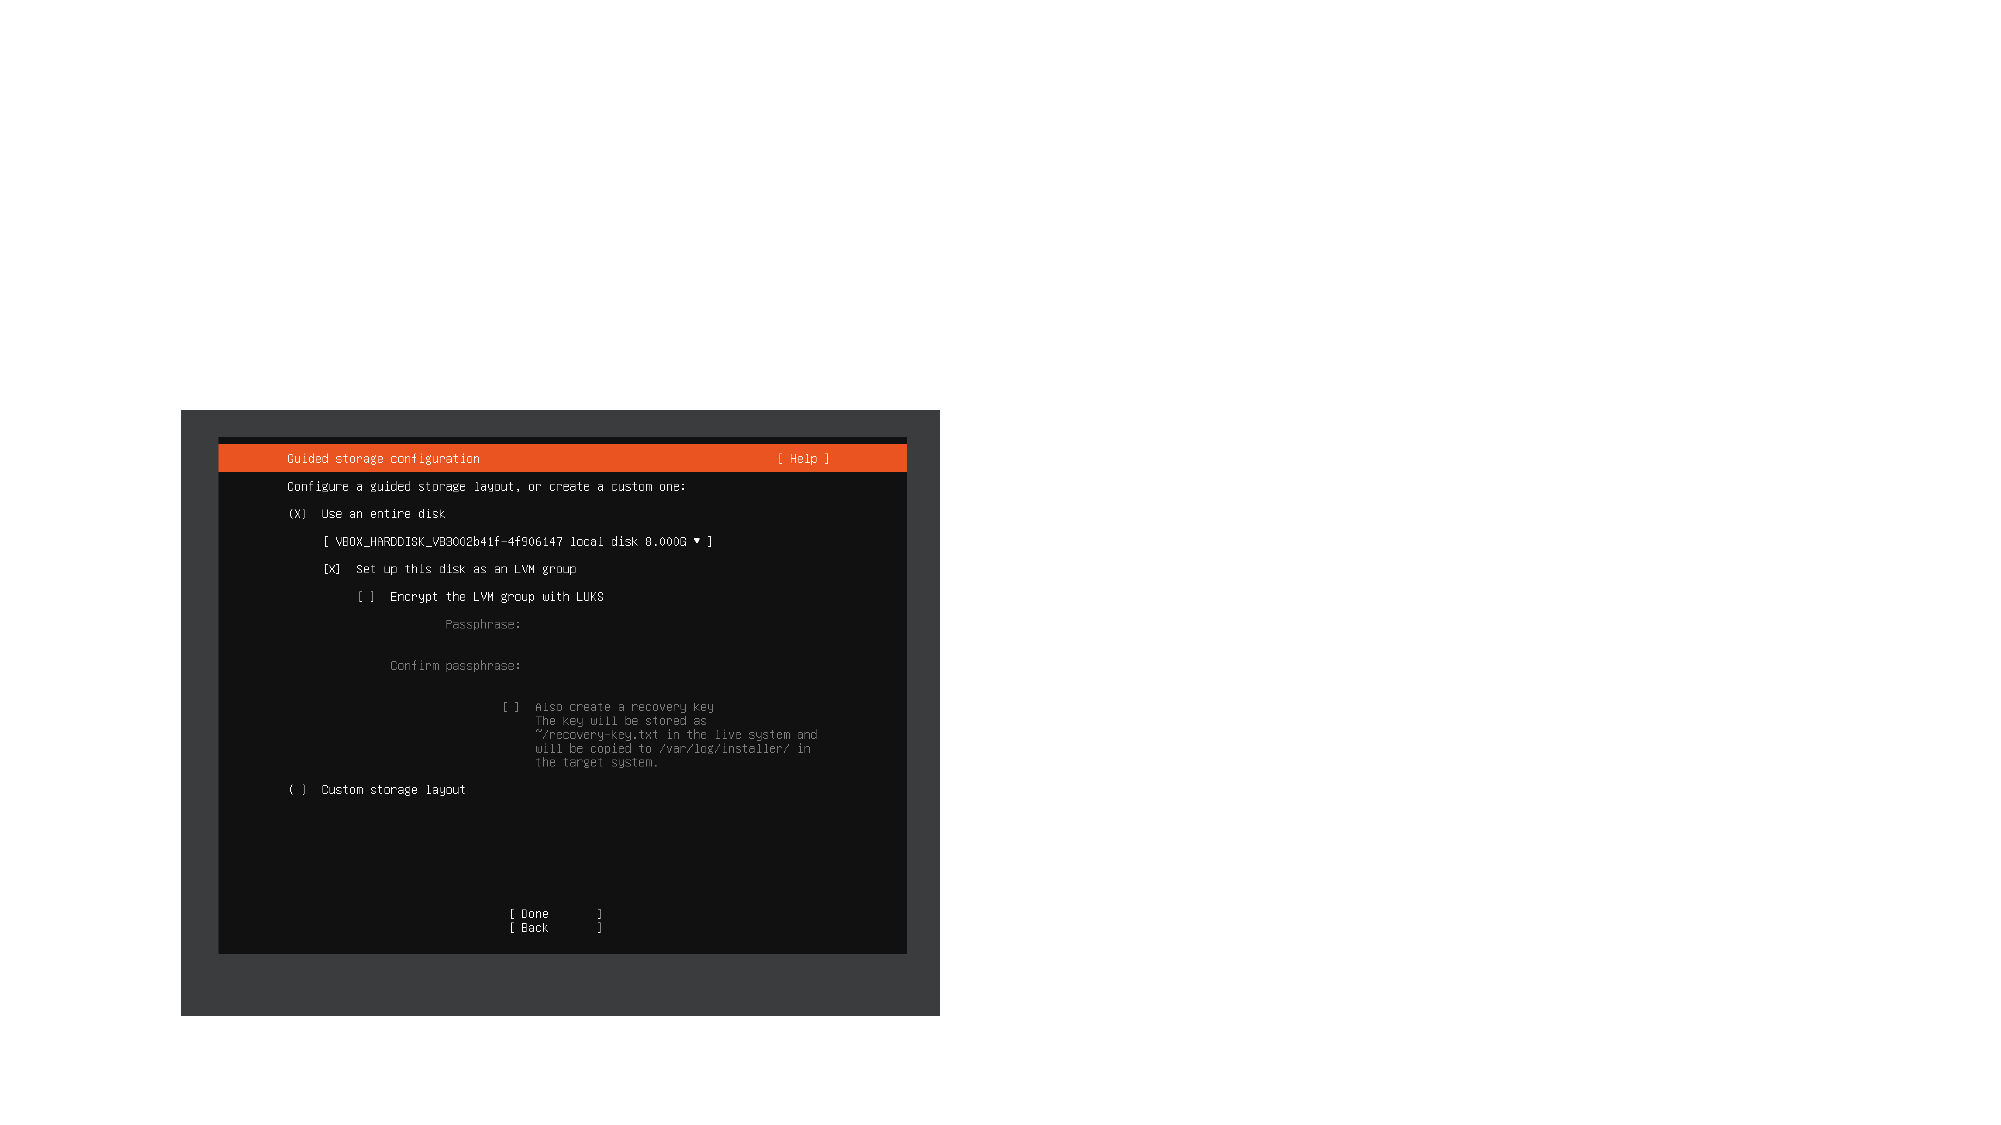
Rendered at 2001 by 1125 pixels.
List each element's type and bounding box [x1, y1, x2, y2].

list [181, 410, 940, 1016]
